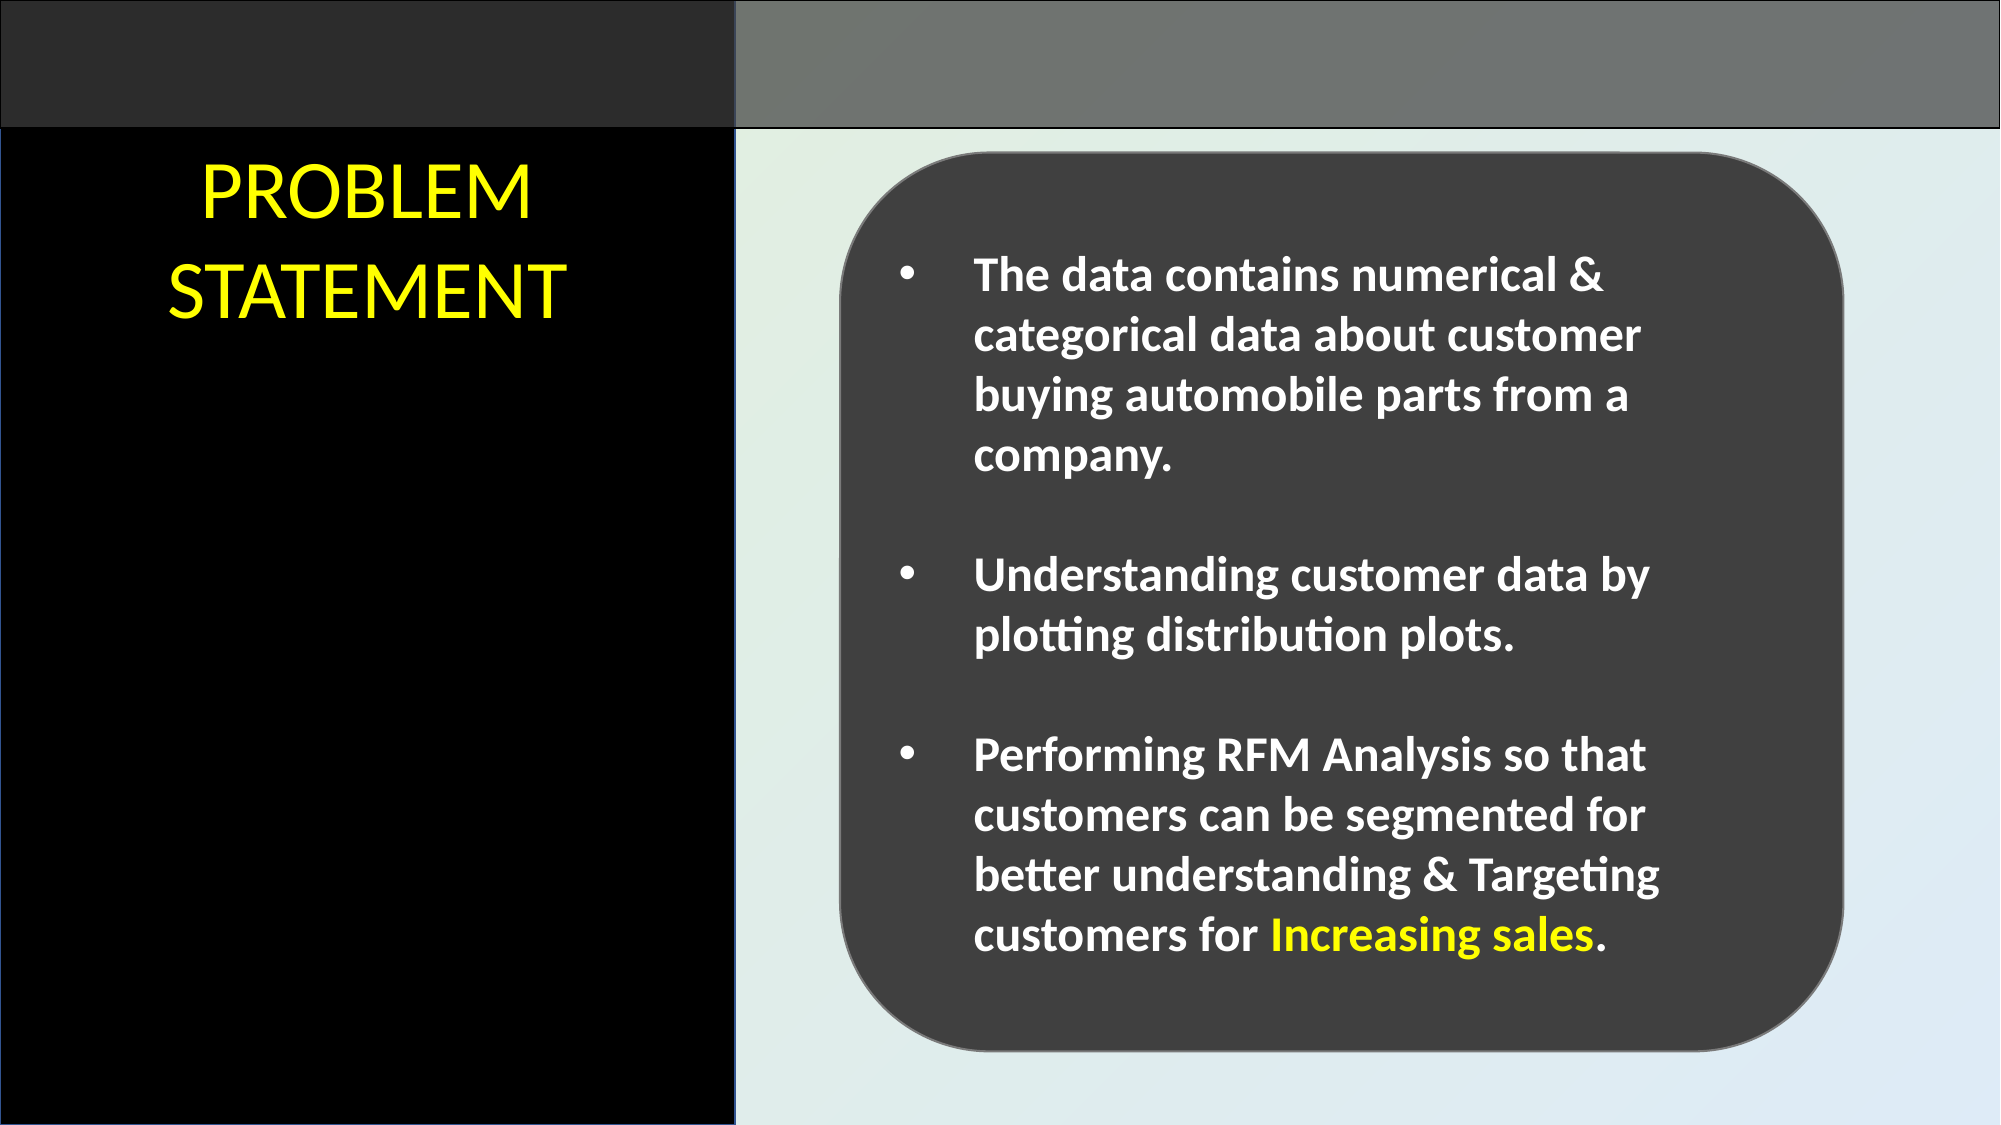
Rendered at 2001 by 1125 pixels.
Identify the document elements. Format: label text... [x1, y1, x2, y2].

text_box The data contains numerical & categorical data about customer buying automobile parts from a company. Understanding customer data by plotting distribution plots. Performing RFM Analysis so that customers can be segmented for better understanding & Targeting customers for Increasing sales. [838, 151, 1845, 1053]
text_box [0, 0, 736, 1125]
text_box [736, 0, 2000, 129]
